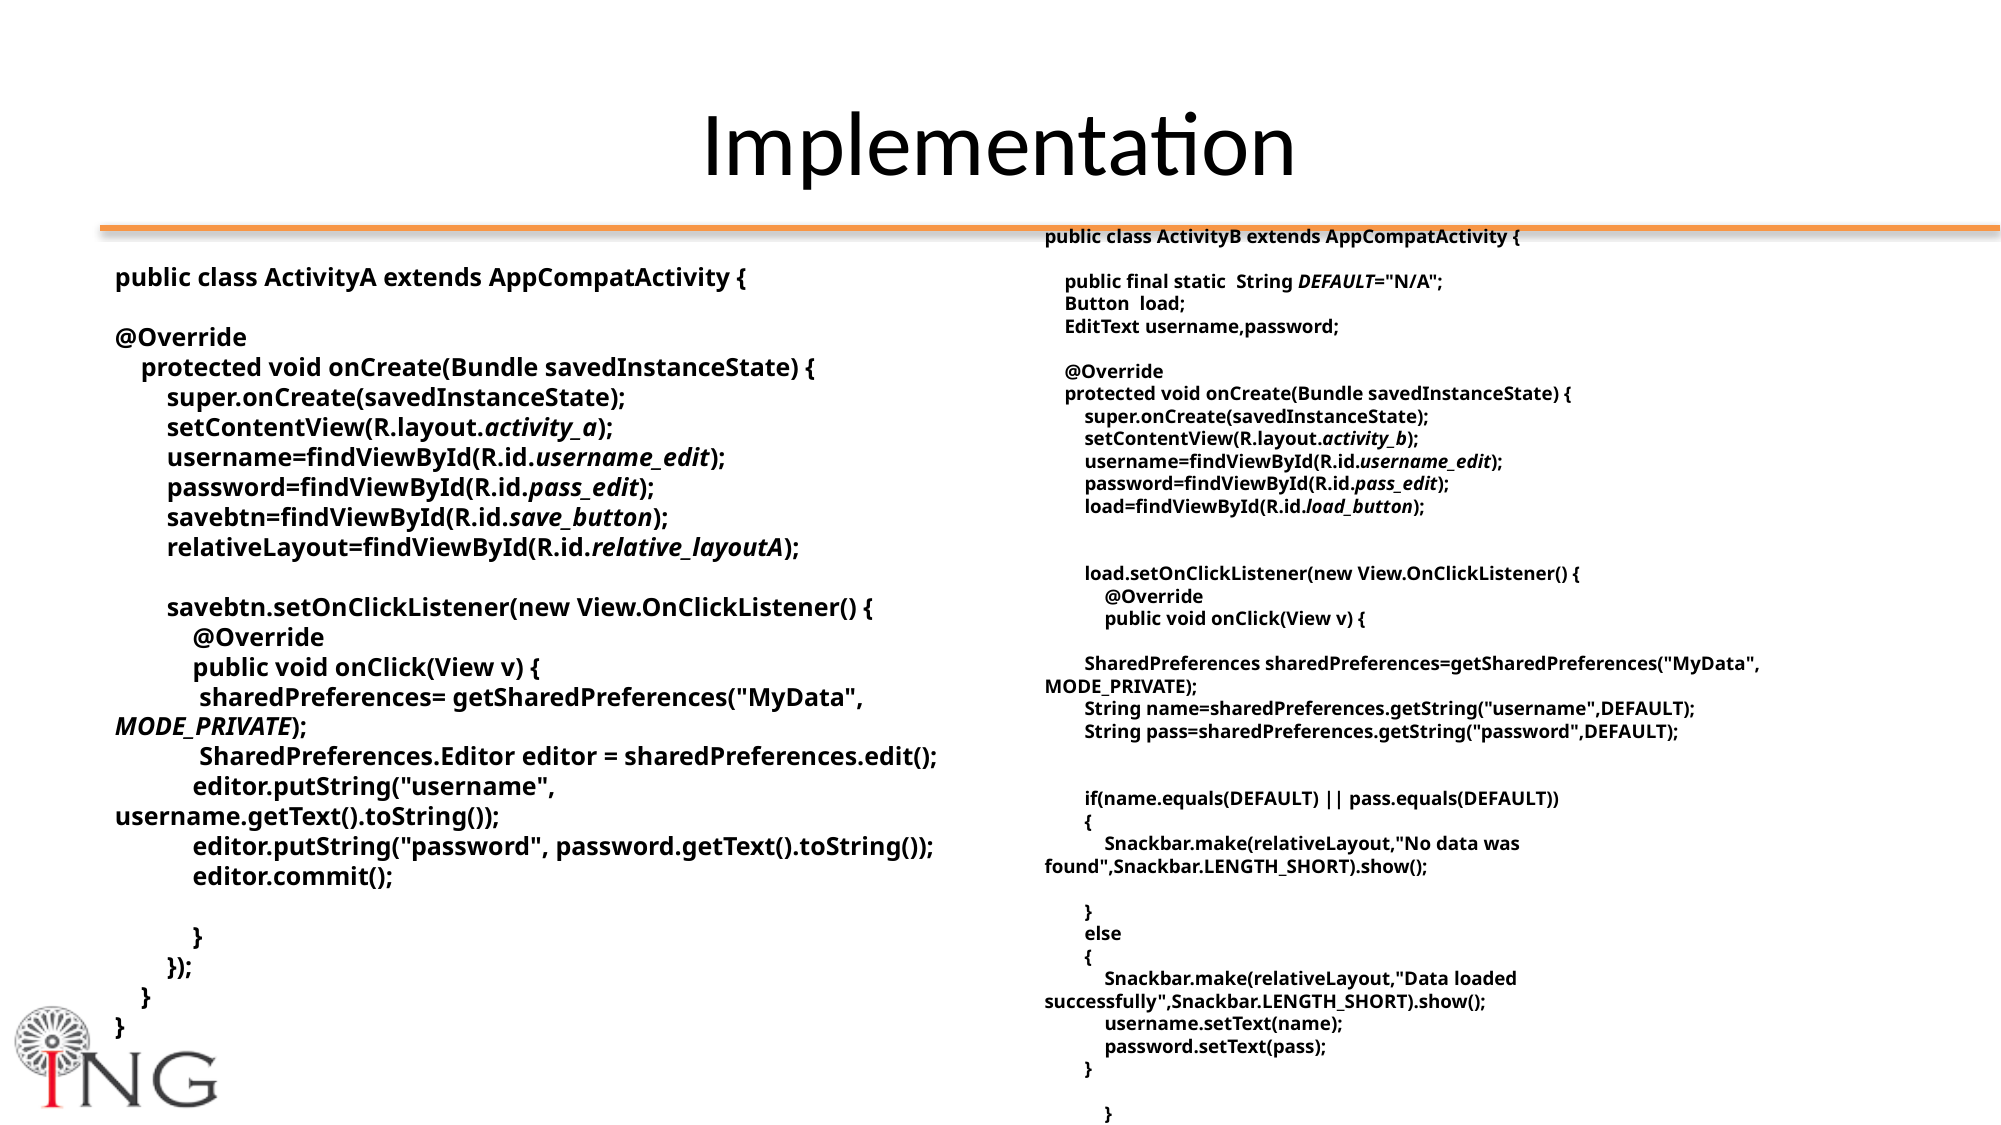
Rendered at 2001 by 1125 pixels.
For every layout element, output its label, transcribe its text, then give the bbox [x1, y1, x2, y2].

text_box public class ActivityA extends AppCompatActivity { @Override protected void onCreate(Bundle savedInstanceState) { super.onCreate(savedInstanceState); setContentView(R.layout.activity_a); username=findViewById(R.id.username_edit); password=findViewById(R.id.pass_edit); savebtn=findViewById(R.id.save_button); relativeLayout=findViewById(R.id.relative_layoutA); savebtn.setOnClickListener(new View.OnClickListener() { @Override public void onClick(View v) { sharedPreferences= getSharedPreferences("MyData", MODE_PRIVATE); SharedPreferences.Editor editor = sharedPreferences.edit(); editor.putString("username", username.getText().toString()); editor.putString("password", password.getText().toString()); editor.commit(); } }); } } [99, 254, 956, 1048]
picture [0, 987, 244, 1125]
title Implementation [99, 45, 1900, 233]
list public class ActivityB extends AppCompatActivity { public final static String DEFAULT="N/A"; Button load; EditText username,password; @Override protected void onCreate(Bundle savedInstanceState) { super.onCreate(savedInstanceState); setContentView(R.layout.activity_b); username=findViewById(R.id.username_edit); password=findViewById(R.id.pass_edit); load=findViewById(R.id.load_button); load.setOnClickListener(new View.OnClickListener() { @Override public void onClick(View v) { SharedPreferences sharedPreferences=getSharedPreferences("MyData", MODE_PRIVATE); String name=sharedPreferences.getString("username",DEFAULT); String pass=sharedPreferences.getString("password",DEFAULT); if(name.equals(DEFAULT) || pass.equals(DEFAULT)) { Snackbar.make(relativeLayout,"No data was found",Snackbar.LENGTH_SHORT).show(); } else { Snackbar.make(relativeLayout,"Data loaded successfully",Snackbar.LENGTH_SHORT).show(); username.setText(name); password.setText(pass); } } }); } } [1029, 216, 1920, 1125]
